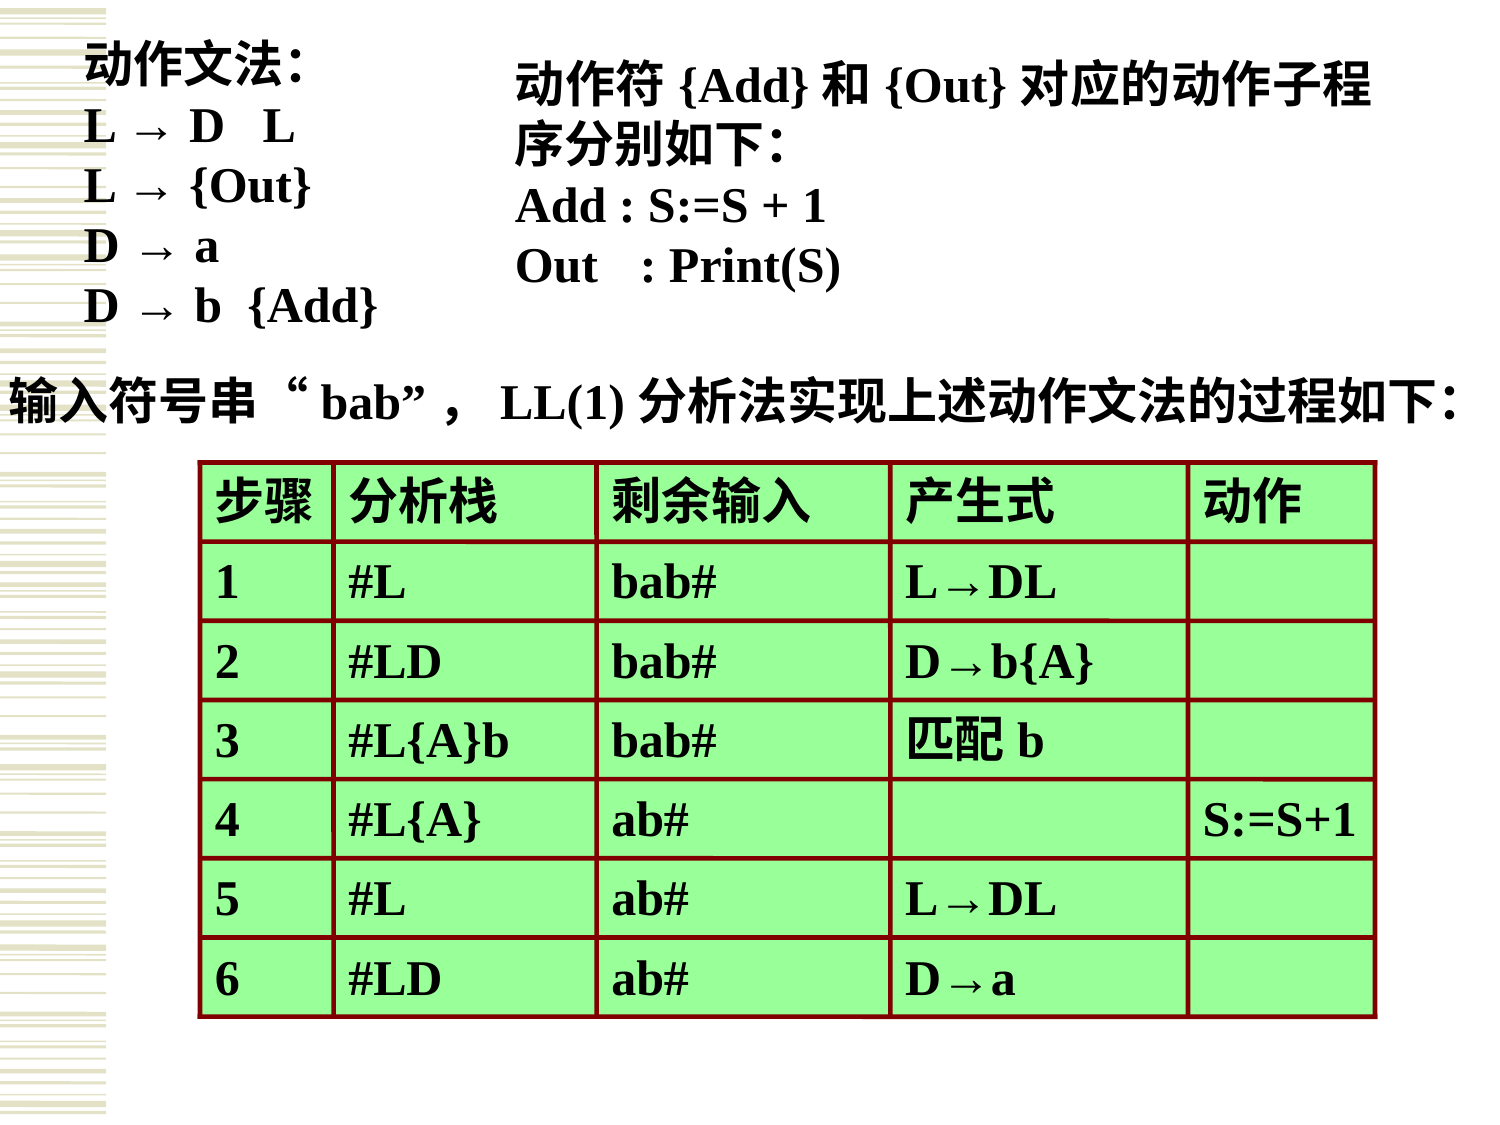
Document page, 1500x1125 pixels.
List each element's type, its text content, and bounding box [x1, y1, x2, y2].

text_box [24, 24, 1388, 340]
text_box 分析栈 [334, 463, 596, 540]
text_box 输入符号串“bab”，LL(1)分析法实现上述动作文法的过程如下： [0, 362, 1500, 438]
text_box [199, 541, 1376, 622]
text_box 动作 [1189, 463, 1374, 541]
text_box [199, 627, 1376, 701]
text_box 步骤 [200, 463, 333, 540]
text_box 产生式 [891, 463, 1188, 540]
text_box 剩余输入 [597, 463, 890, 540]
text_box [199, 865, 1376, 938]
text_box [199, 786, 1376, 859]
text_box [199, 707, 1376, 780]
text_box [199, 944, 1376, 1017]
